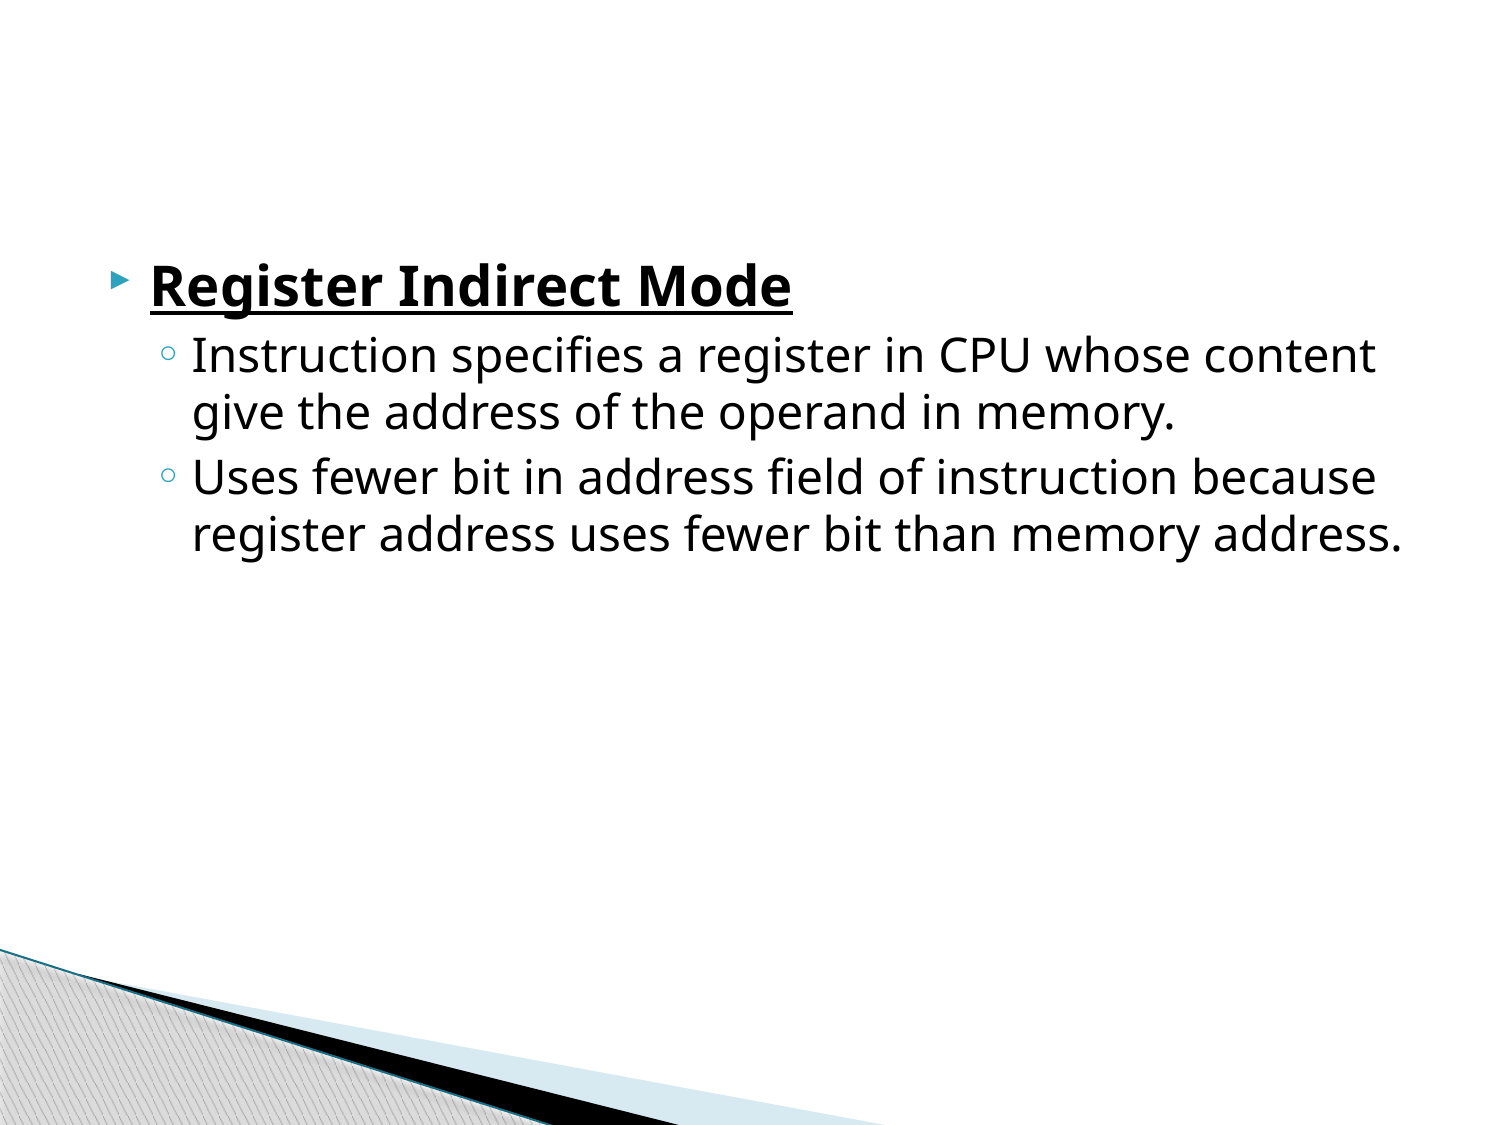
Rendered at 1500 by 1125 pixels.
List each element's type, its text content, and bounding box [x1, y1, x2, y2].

list Register Indirect Mode Instruction specifies a register in CPU whose content give the address of the operand in memory. Uses fewer bit in address field of instruction because register address uses fewer bit than memory address. [75, 243, 1425, 986]
